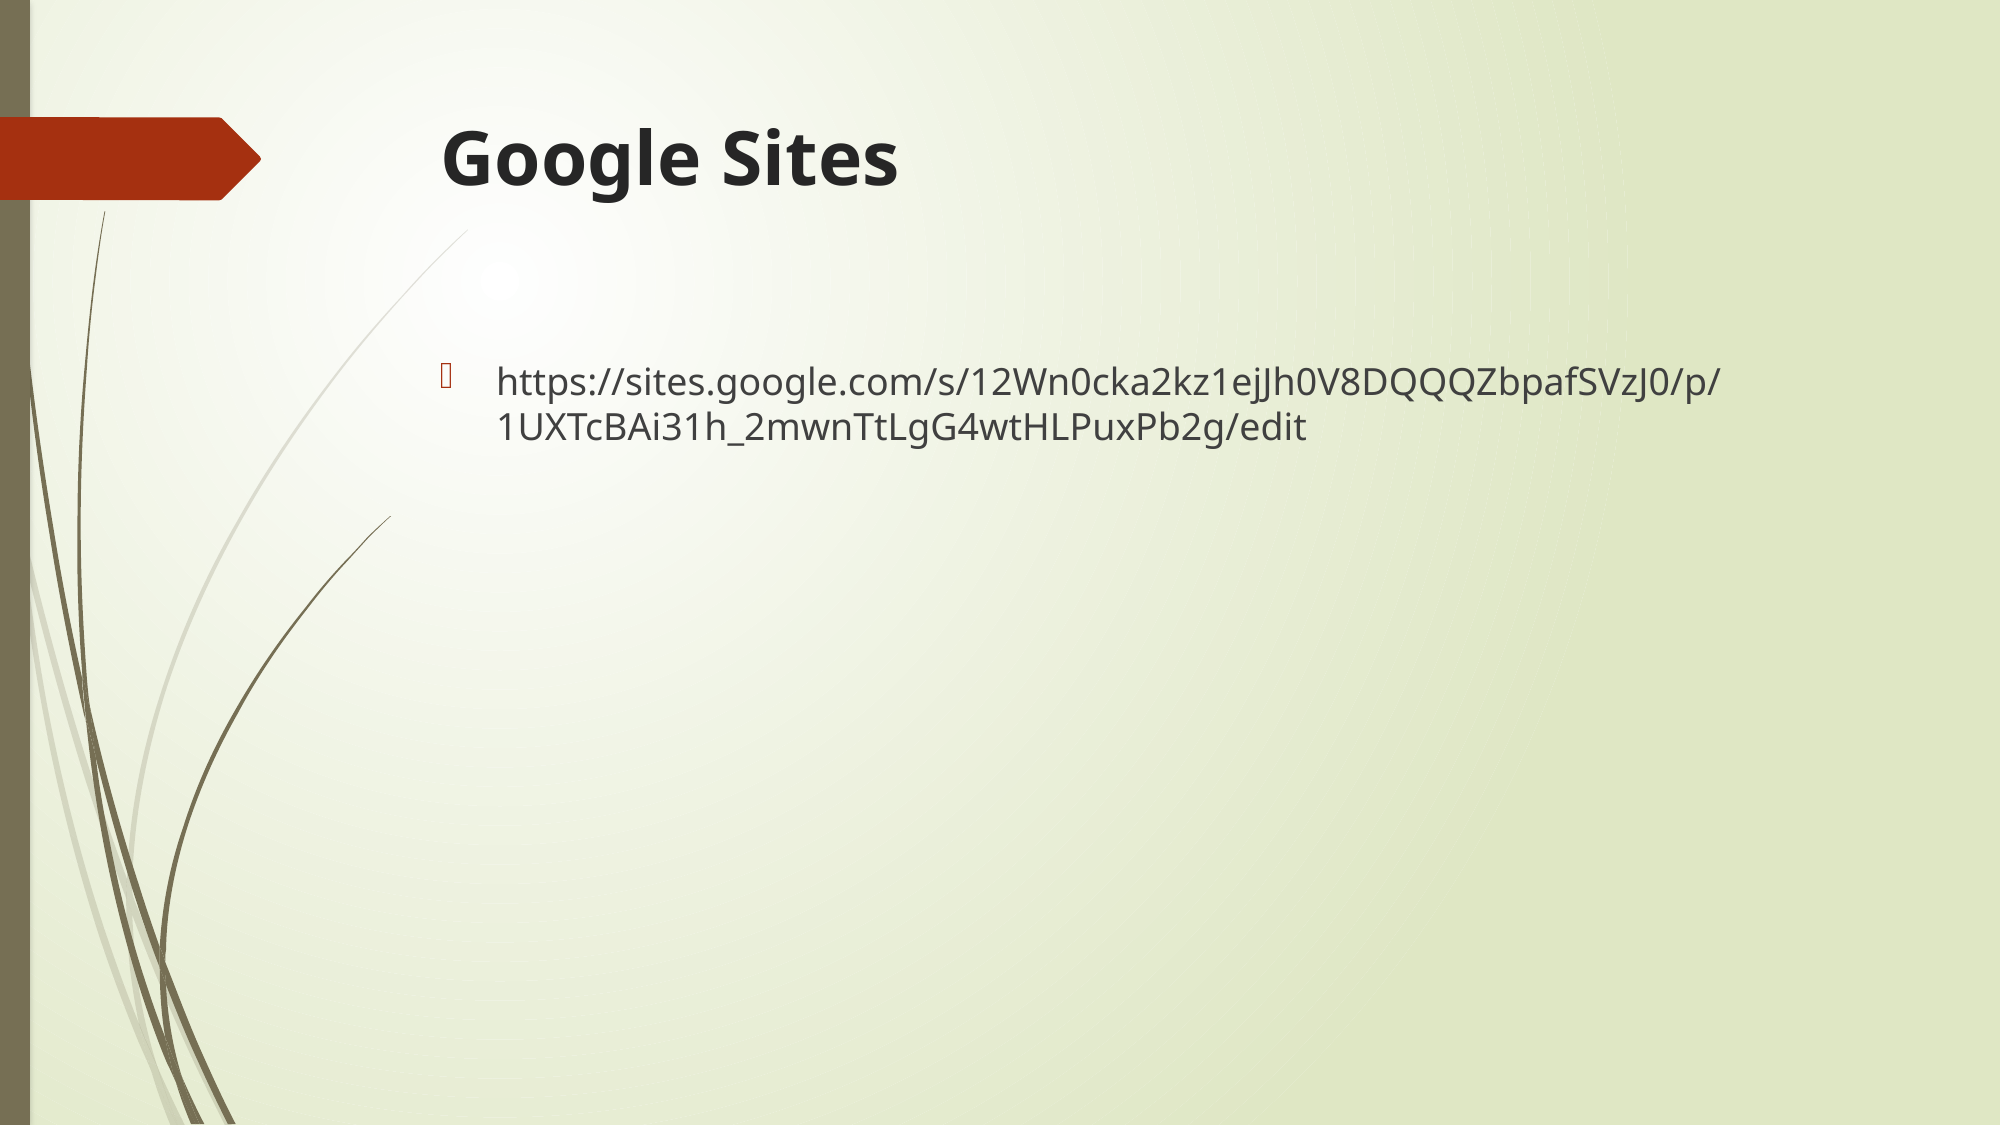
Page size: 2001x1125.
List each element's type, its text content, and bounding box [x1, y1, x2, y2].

title Google Sites [425, 102, 1888, 313]
list https://sites.google.com/s/12Wn0cka2kz1ejJh0V8DQQQZbpafSVzJ0/p/1UXTcBAi31h_2mwnTtLgG4wtHLPuxPb2g/edit [424, 350, 1888, 970]
